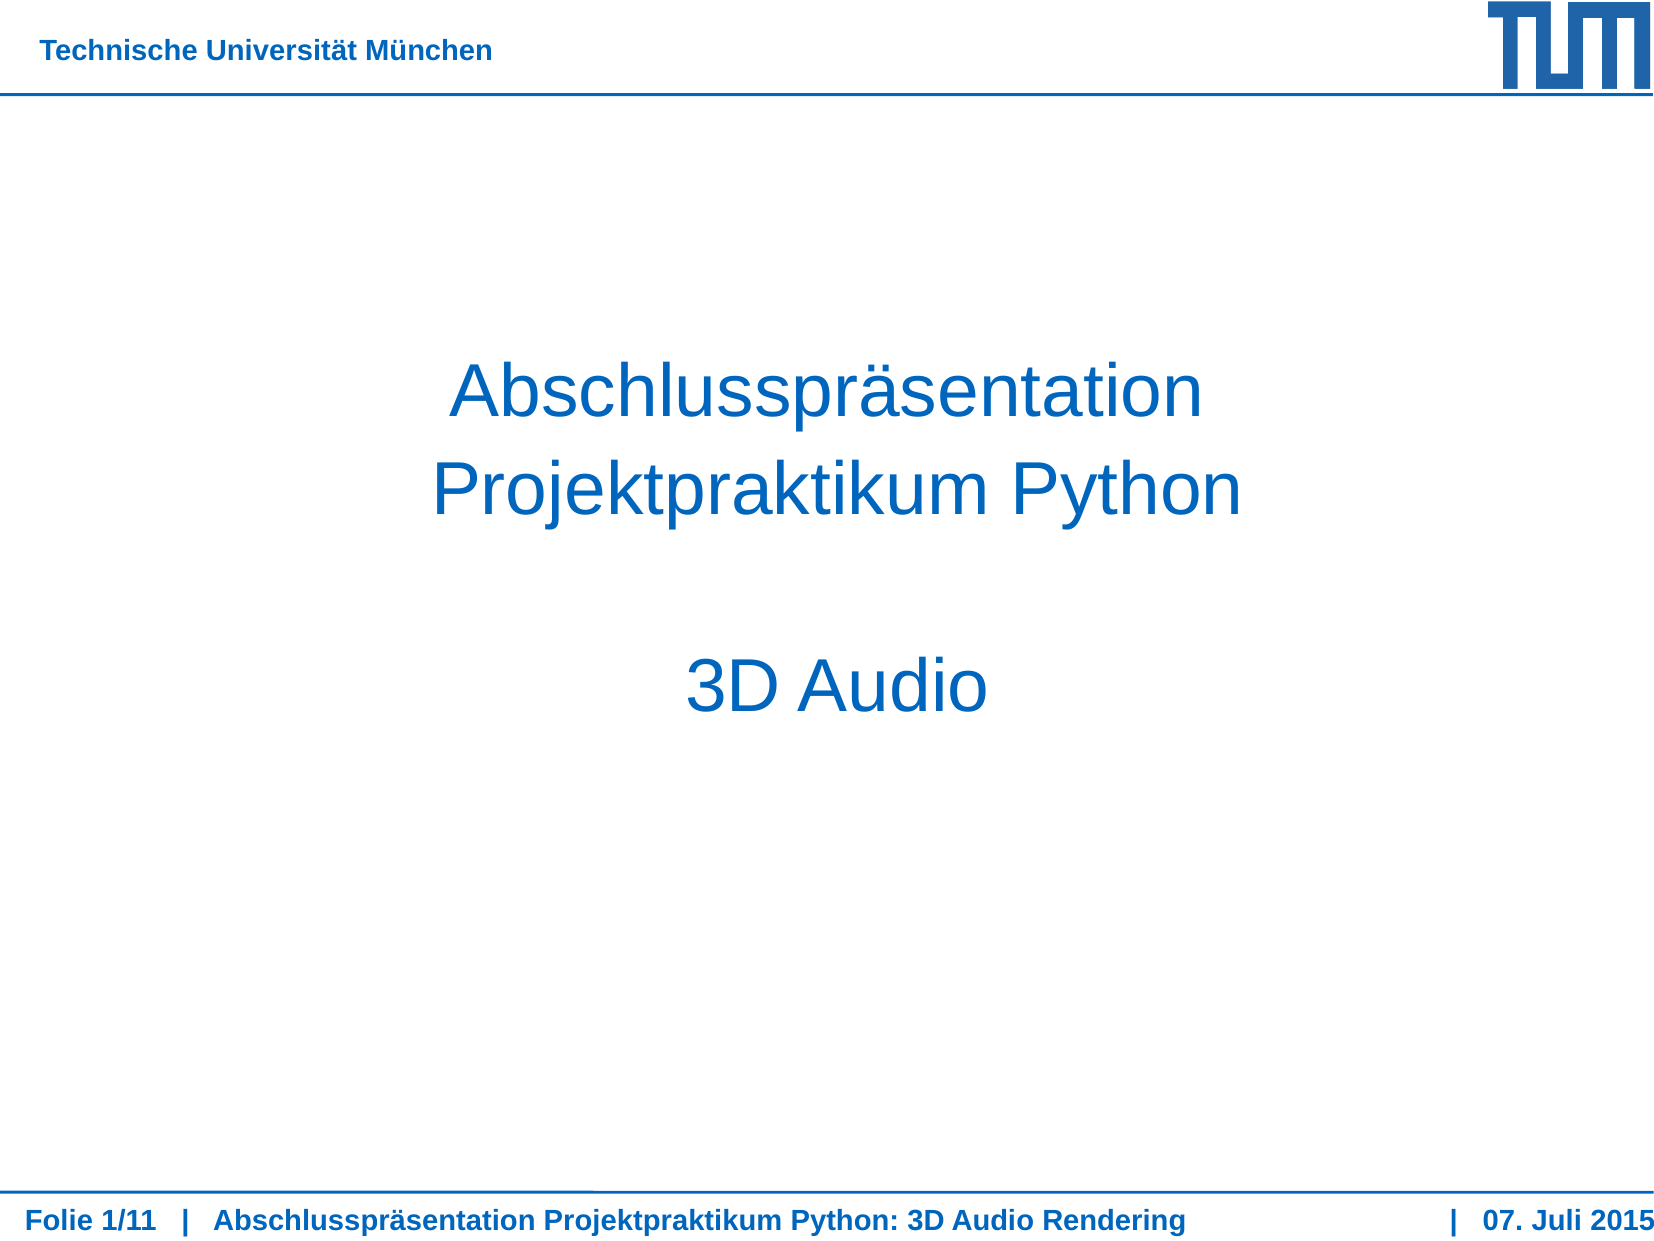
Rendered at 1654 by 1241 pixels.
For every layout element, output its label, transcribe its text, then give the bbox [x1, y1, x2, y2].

picture [1480, 0, 1654, 95]
text_box Technische Universität München [0, 15, 518, 83]
text_box Folie 1/11 | Abschlusspräsentation Projektpraktikum Python: 3D Audio Rendering | 07. Juli 2015 [16, 1201, 1654, 1237]
text_box Abschlusspräsentation Projektpraktikum Python 3D Audio [0, 333, 1654, 474]
text_box [0, 474, 1654, 684]
text_box Abschlusspräsentation Projektpraktikum Python 3D Audio [0, 684, 1654, 734]
